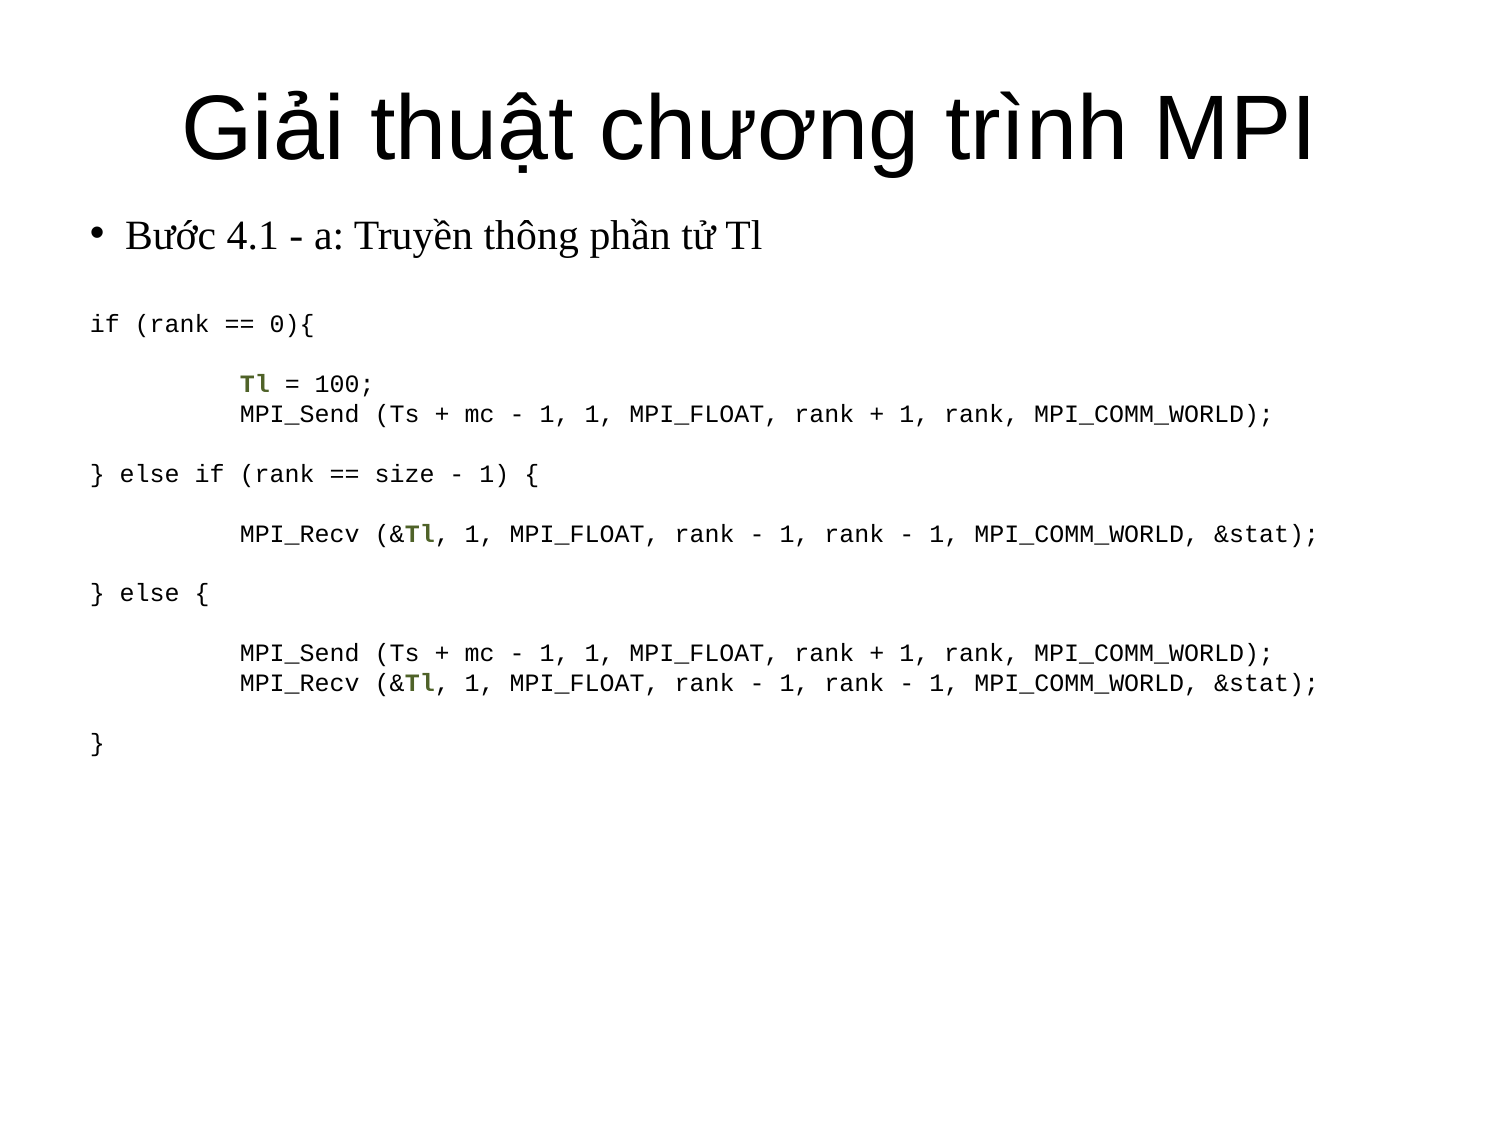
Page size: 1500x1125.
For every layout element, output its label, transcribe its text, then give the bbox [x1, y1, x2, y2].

text_box Bước 4.1 - a: Truyền thông phần tử Tl if (rank == 0){ Tl = 100; MPI_Send (Ts + mc - 1, 1, MPI_FLOAT, rank + 1, rank, MPI_COMM_WORLD); } else if (rank == size - 1) { MPI_Recv (&Tl, 1, MPI_FLOAT, rank - 1, rank - 1, MPI_COMM_WORLD, &stat); } else { MPI_Send (Ts + mc - 1, 1, MPI_FLOAT, rank + 1, rank, MPI_COMM_WORLD); MPI_Recv (&Tl, 1, MPI_FLOAT, rank - 1, rank - 1, MPI_COMM_WORLD, &stat); } [75, 200, 1425, 1005]
text_box Giải thuật chương trình MPI [75, 45, 1425, 200]
